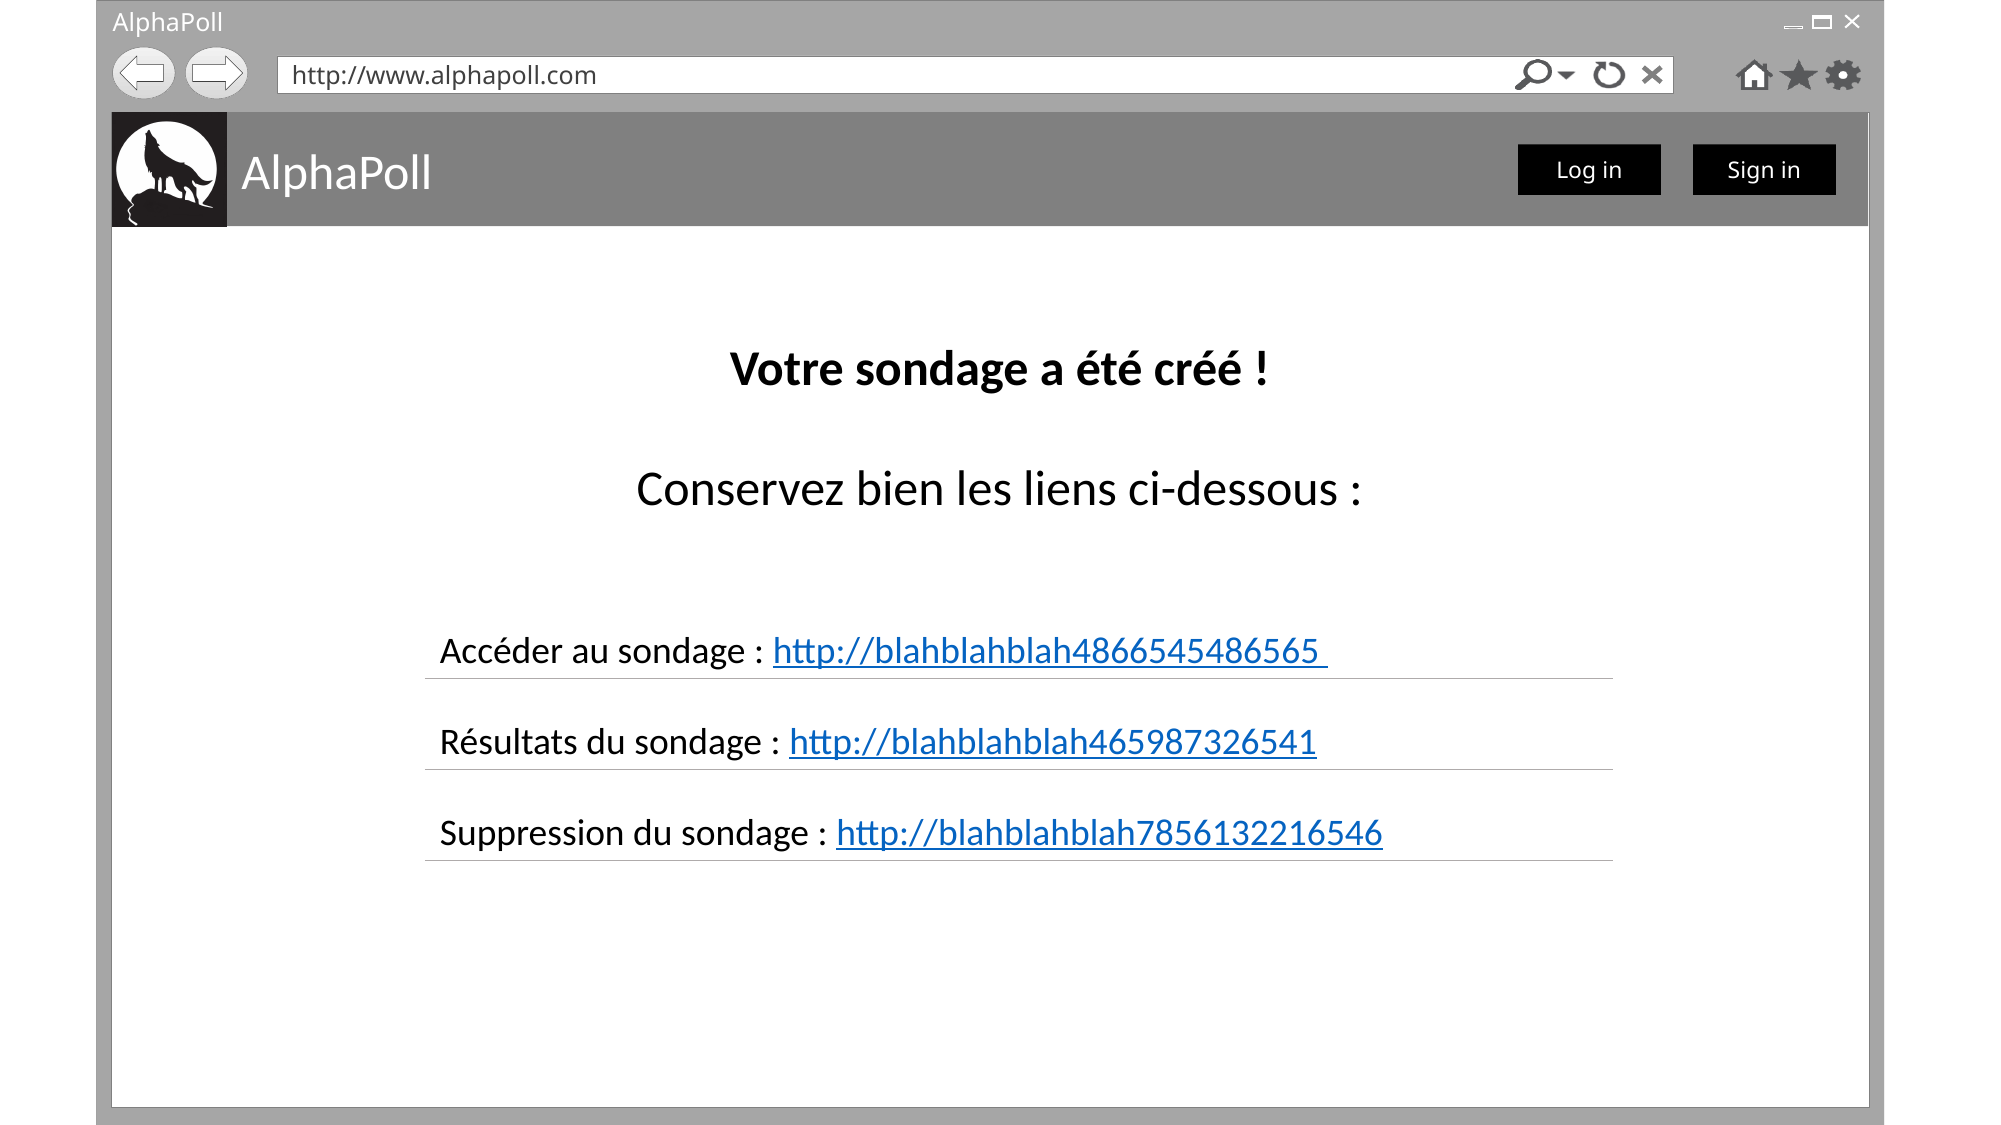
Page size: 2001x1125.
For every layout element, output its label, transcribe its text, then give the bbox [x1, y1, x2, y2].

picture [1558, 68, 1575, 82]
picture [1779, 59, 1818, 90]
picture [1515, 59, 1552, 90]
picture [1735, 59, 1773, 90]
picture [1590, 59, 1627, 90]
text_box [424, 618, 1614, 679]
picture [112, 112, 227, 227]
text_box Votre sondage a été créé ! Conservez bien les liens ci-dessous : [418, 328, 1582, 524]
picture [1825, 59, 1861, 90]
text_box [424, 800, 1614, 861]
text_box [424, 709, 1614, 770]
